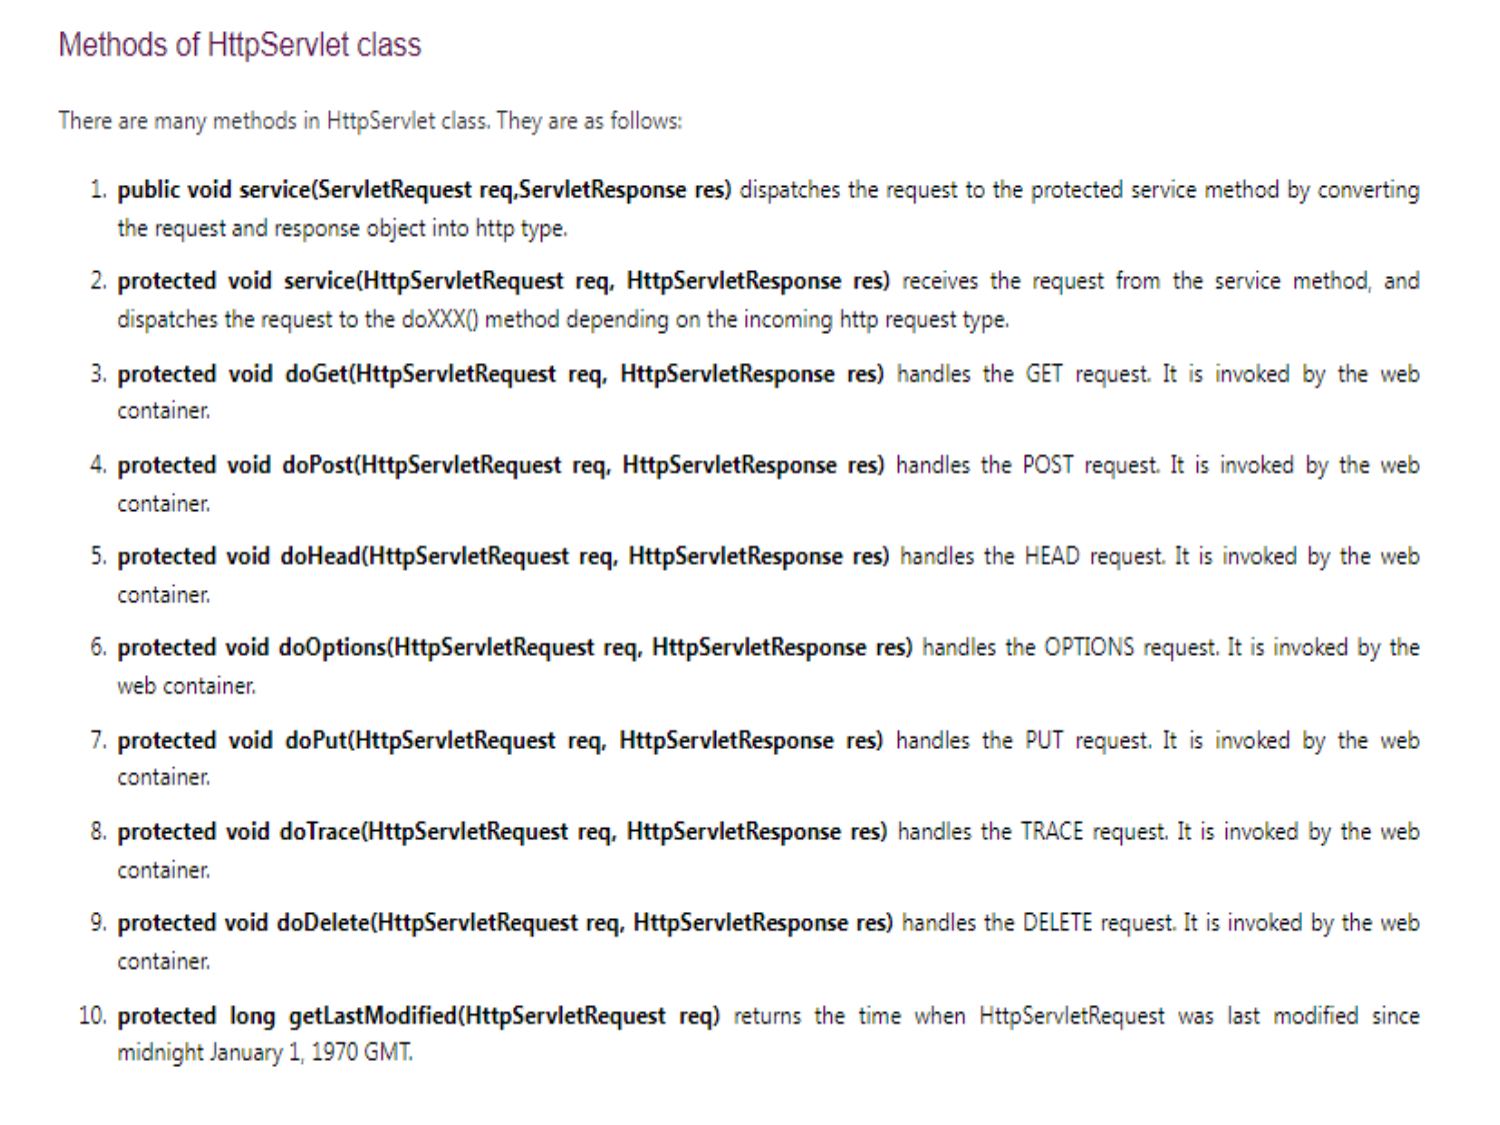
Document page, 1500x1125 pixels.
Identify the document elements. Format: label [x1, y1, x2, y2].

picture [49, 24, 1438, 1076]
